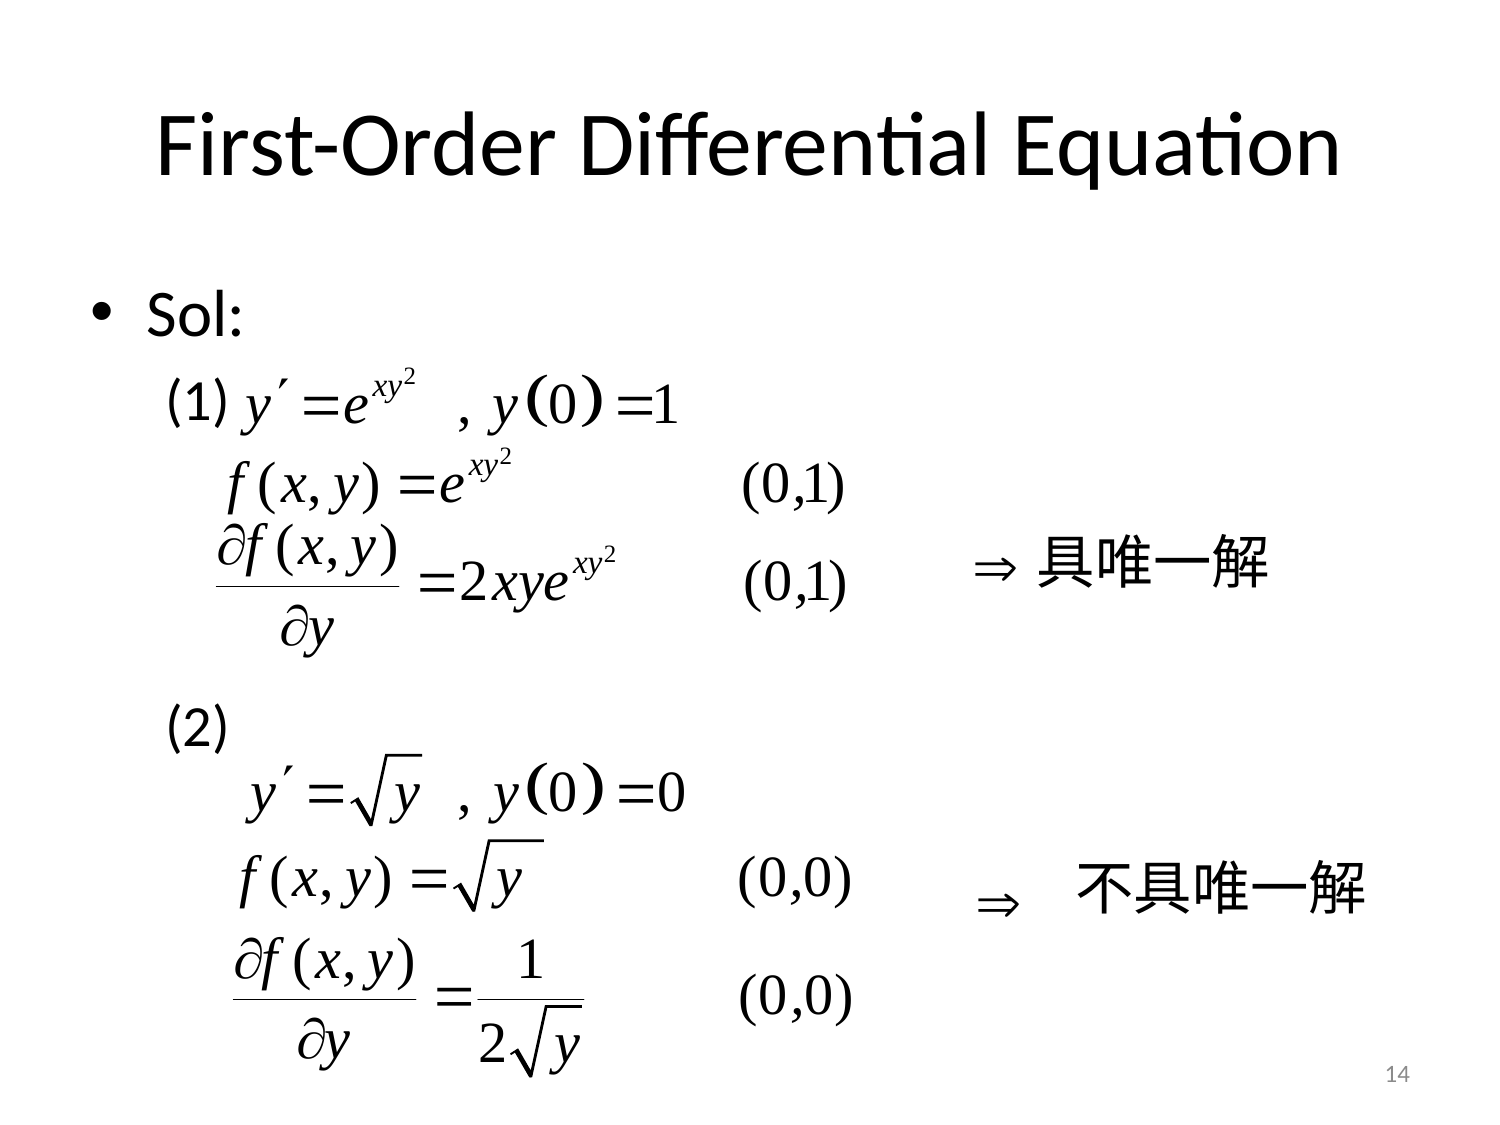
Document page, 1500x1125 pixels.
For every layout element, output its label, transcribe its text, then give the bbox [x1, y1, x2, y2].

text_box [241, 748, 691, 832]
list Sol: (1) 具唯一解 (2) 不具唯一解 [75, 262, 1425, 1125]
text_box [970, 550, 1034, 593]
title First-Order Differential Equation [75, 45, 1425, 233]
slide_number 14 [1074, 1042, 1425, 1103]
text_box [228, 928, 857, 1084]
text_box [212, 441, 849, 513]
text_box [236, 362, 679, 440]
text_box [224, 833, 857, 918]
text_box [974, 886, 1038, 929]
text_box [211, 515, 852, 664]
